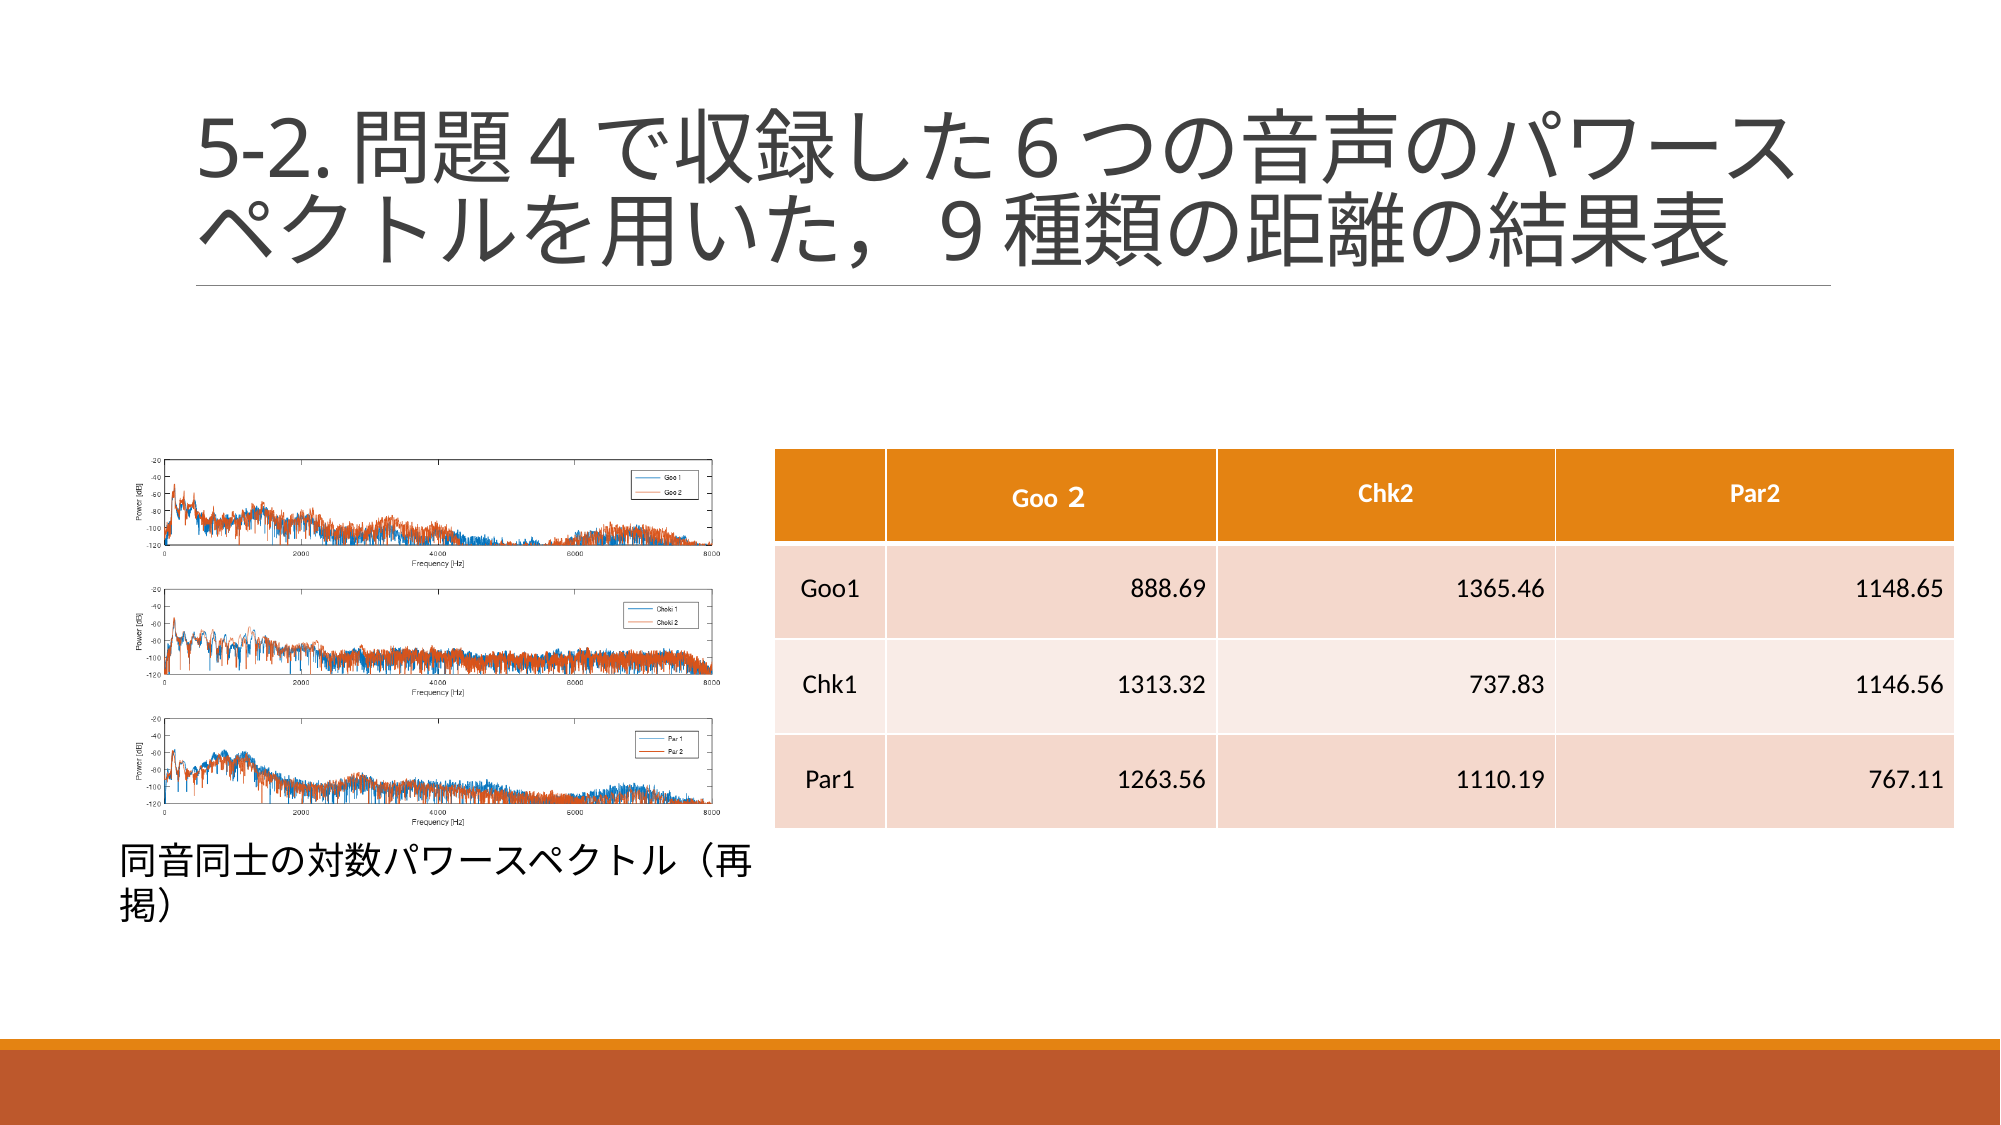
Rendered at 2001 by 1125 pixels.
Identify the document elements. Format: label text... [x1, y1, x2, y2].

table_cell Par1 [775, 735, 885, 828]
table_cell 1263.56 [887, 735, 1216, 828]
table_cell 1146.56 [1556, 640, 1954, 733]
table_header Par2 [1556, 449, 1954, 541]
table_cell 1110.19 [1218, 735, 1555, 828]
table_header [775, 449, 885, 541]
table_cell 737.83 [1218, 640, 1555, 733]
table_cell Goo1 [775, 546, 885, 638]
table_cell 1313.32 [887, 640, 1216, 733]
text_box 同音同士の対数パワースペクトル（再掲） [104, 829, 807, 935]
table_cell 888.69 [887, 546, 1216, 638]
picture [104, 437, 742, 841]
title 5-2.問題4で収録した6つの音声のパワースペクトルを用いた，9種類の距離の結果表 [180, 47, 1830, 285]
table_cell 1148.65 [1556, 546, 1954, 638]
table_header Goo２ [887, 449, 1216, 541]
table_cell 1365.46 [1218, 546, 1555, 638]
table_header Chk2 [1218, 449, 1555, 541]
table_cell 767.11 [1556, 735, 1954, 828]
table_cell Chk1 [775, 640, 885, 733]
